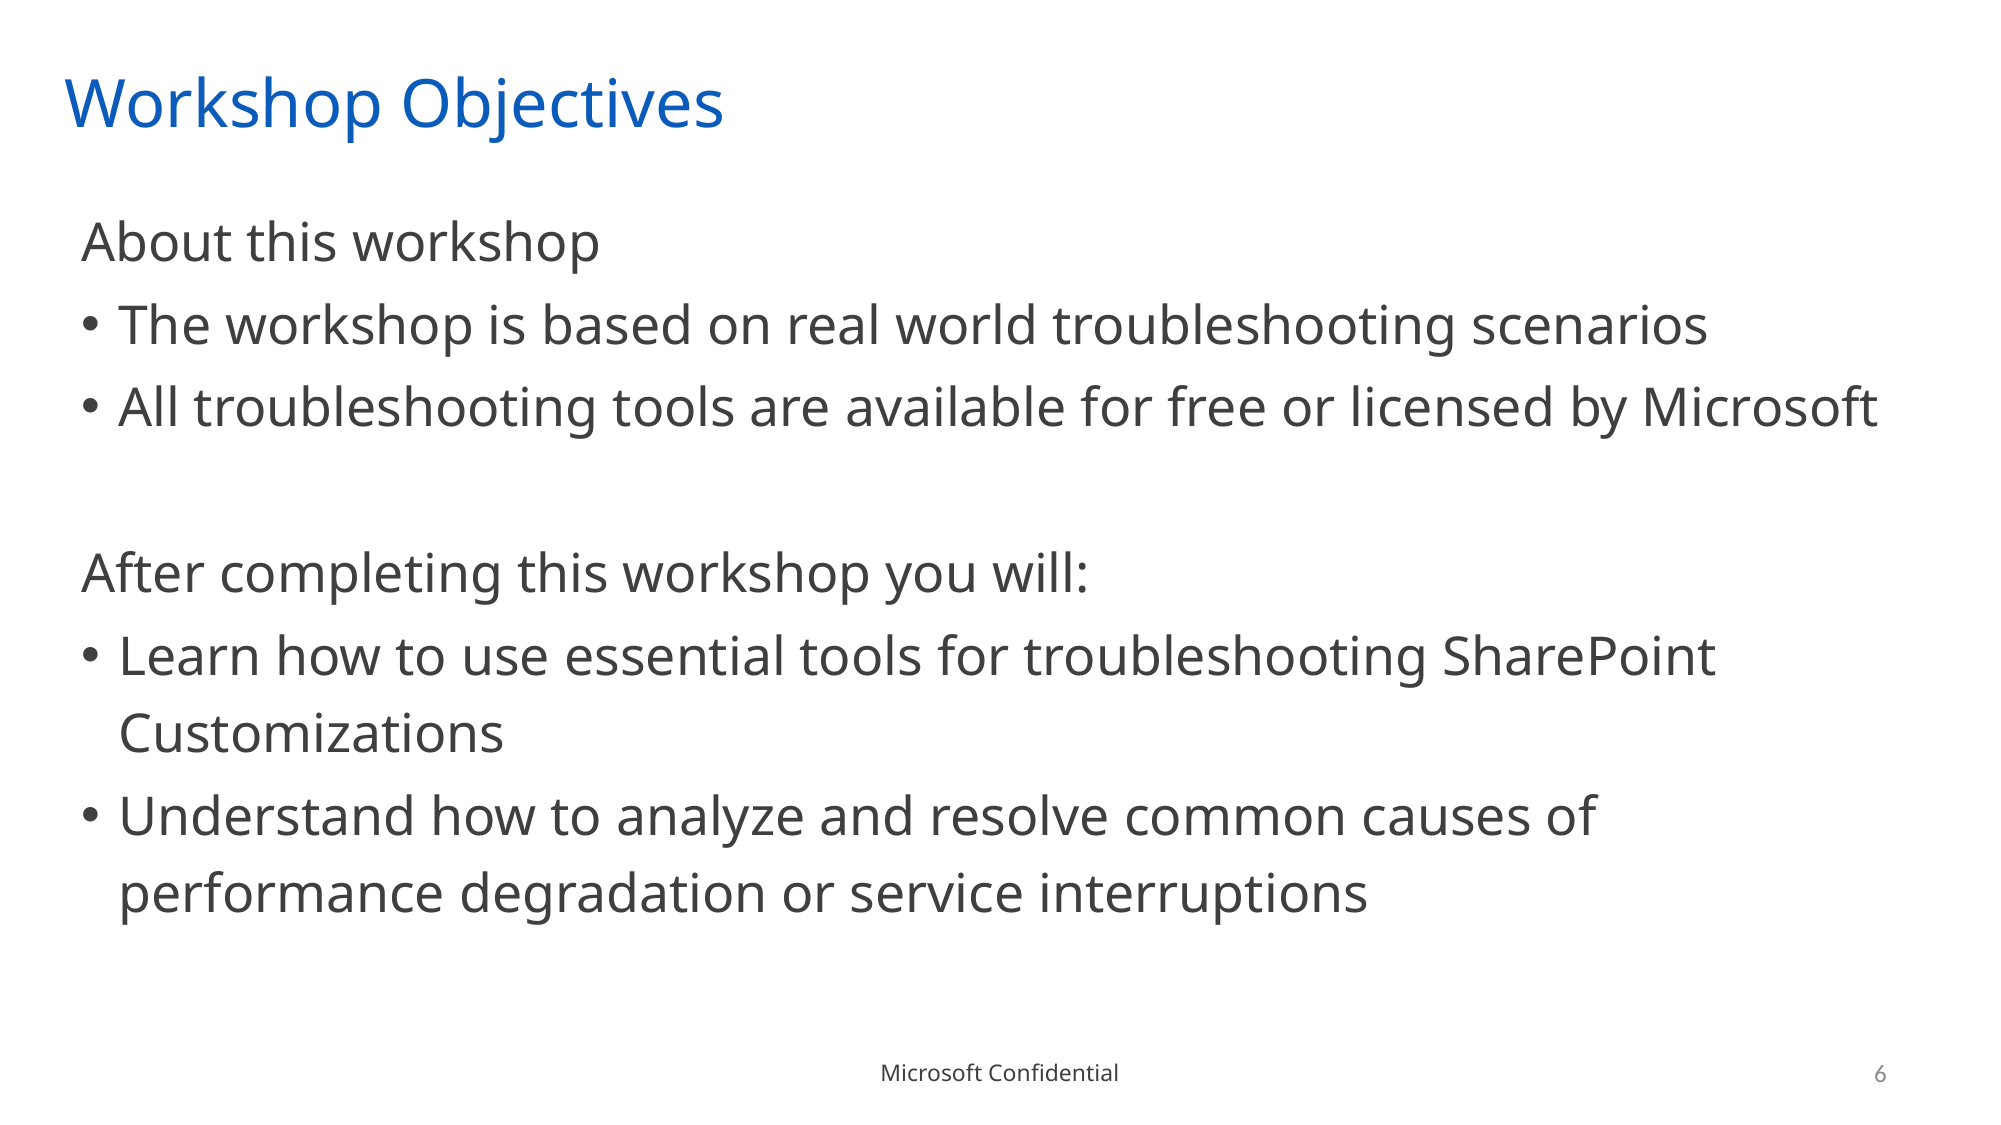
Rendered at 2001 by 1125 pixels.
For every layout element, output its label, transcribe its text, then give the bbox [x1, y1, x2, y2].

title Workshop Objectives [49, 49, 1899, 162]
slide_number 6 [1451, 1042, 1902, 1103]
list About this workshop The workshop is based on real world troubleshooting scenarios All troubleshooting tools are available for free or licensed by Microsoft After completing this workshop you will: Learn how to use essential tools for troubleshooting SharePoint Customizations Understand how to analyze and resolve common causes of performance degradation or service interruptions [66, 187, 1899, 1001]
